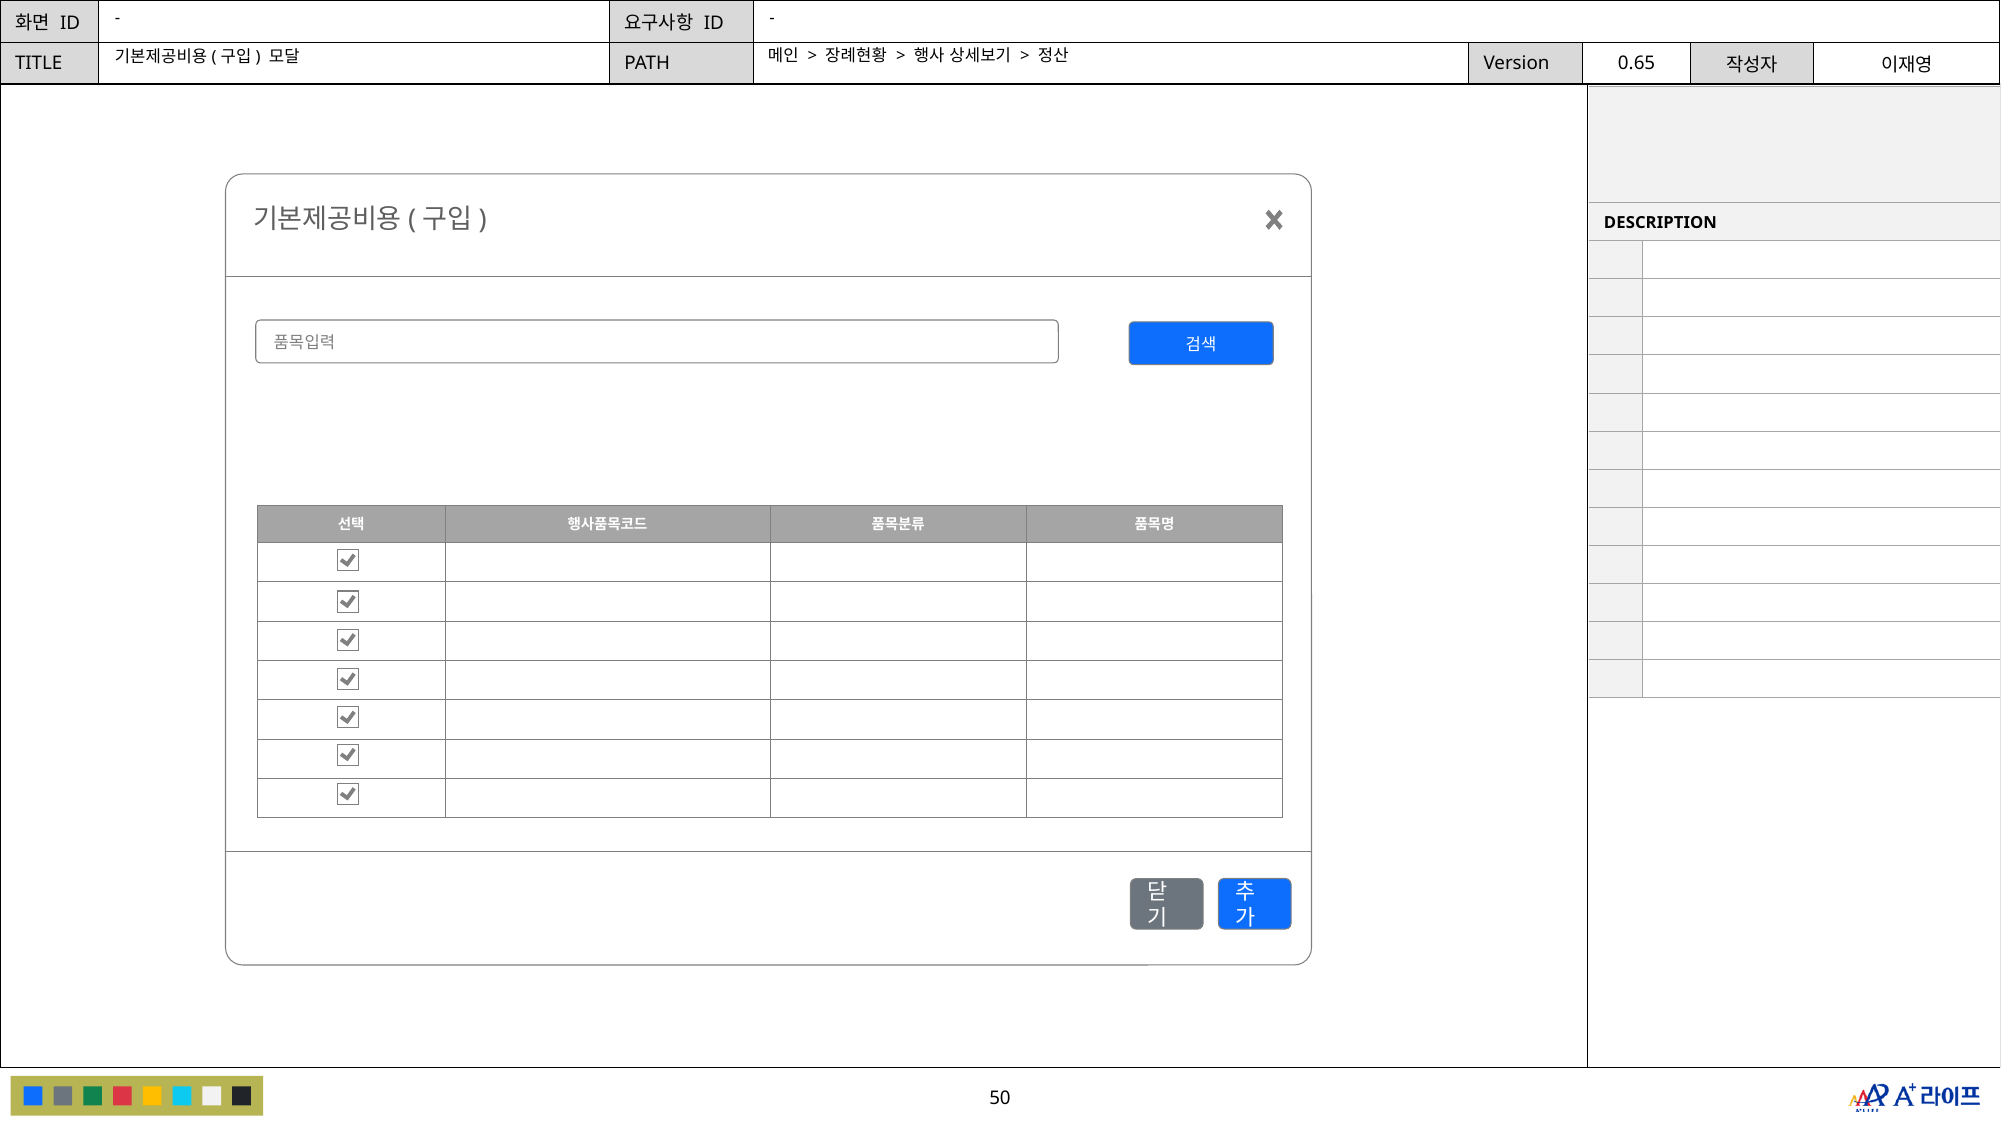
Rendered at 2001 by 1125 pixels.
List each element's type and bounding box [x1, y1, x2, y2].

table_cell [771, 582, 1026, 621]
table_cell [1027, 582, 1282, 621]
table_cell [1589, 660, 1642, 697]
table_cell [446, 543, 770, 581]
table_cell [258, 543, 445, 581]
table_cell [1643, 241, 2000, 278]
table_header [1589, 87, 2000, 202]
table_cell [258, 779, 445, 817]
table_cell [446, 700, 770, 739]
table_cell [1589, 546, 1642, 583]
table_cell [1027, 543, 1282, 581]
table_cell [1643, 432, 2000, 469]
table_cell [1589, 432, 1642, 469]
table_cell [1589, 203, 2000, 240]
table_cell [446, 622, 770, 660]
table_header [258, 506, 445, 542]
table_cell [258, 740, 445, 778]
table_cell [1643, 394, 2000, 431]
table_cell [1589, 355, 1642, 393]
table_cell [1027, 700, 1282, 739]
table_cell [771, 661, 1026, 699]
table_cell [1589, 508, 1642, 545]
table_cell [258, 661, 445, 699]
table_cell [1027, 740, 1282, 778]
table_cell [1589, 470, 1642, 507]
table_cell [1027, 622, 1282, 660]
table_cell [446, 661, 770, 699]
table_cell [771, 779, 1026, 817]
list [99, 1, 610, 37]
table_cell [1643, 470, 2000, 507]
table_cell [1589, 394, 1642, 431]
table_cell [258, 622, 445, 660]
table_cell [1643, 317, 2000, 354]
text_box [224, 172, 1313, 967]
table_cell [1027, 779, 1282, 817]
table_cell [1027, 661, 1282, 699]
table_cell [1589, 584, 1642, 621]
table_cell [1589, 241, 1642, 278]
table_cell [258, 582, 445, 621]
list [753, 39, 1465, 75]
table_cell [1643, 508, 2000, 545]
table_cell [1589, 279, 1642, 316]
table_cell [771, 740, 1026, 778]
table_cell [258, 700, 445, 739]
table_cell [771, 622, 1026, 660]
table_header [771, 506, 1026, 542]
table_cell [1643, 355, 2000, 393]
table_cell [1643, 622, 2000, 659]
table_header [1027, 506, 1282, 542]
table_cell [1643, 279, 2000, 316]
list [754, 1, 1999, 37]
table_cell [446, 740, 770, 778]
table_cell [1643, 584, 2000, 621]
picture [1848, 1083, 1980, 1112]
table_cell [1643, 660, 2000, 697]
table_cell [1643, 546, 2000, 583]
table_cell [771, 700, 1026, 739]
table_cell [771, 543, 1026, 581]
table_cell [446, 779, 770, 817]
list [99, 41, 607, 72]
table_cell [1589, 317, 1642, 354]
table_cell [1589, 622, 1642, 659]
table_cell [446, 582, 770, 621]
table_header [446, 506, 770, 542]
